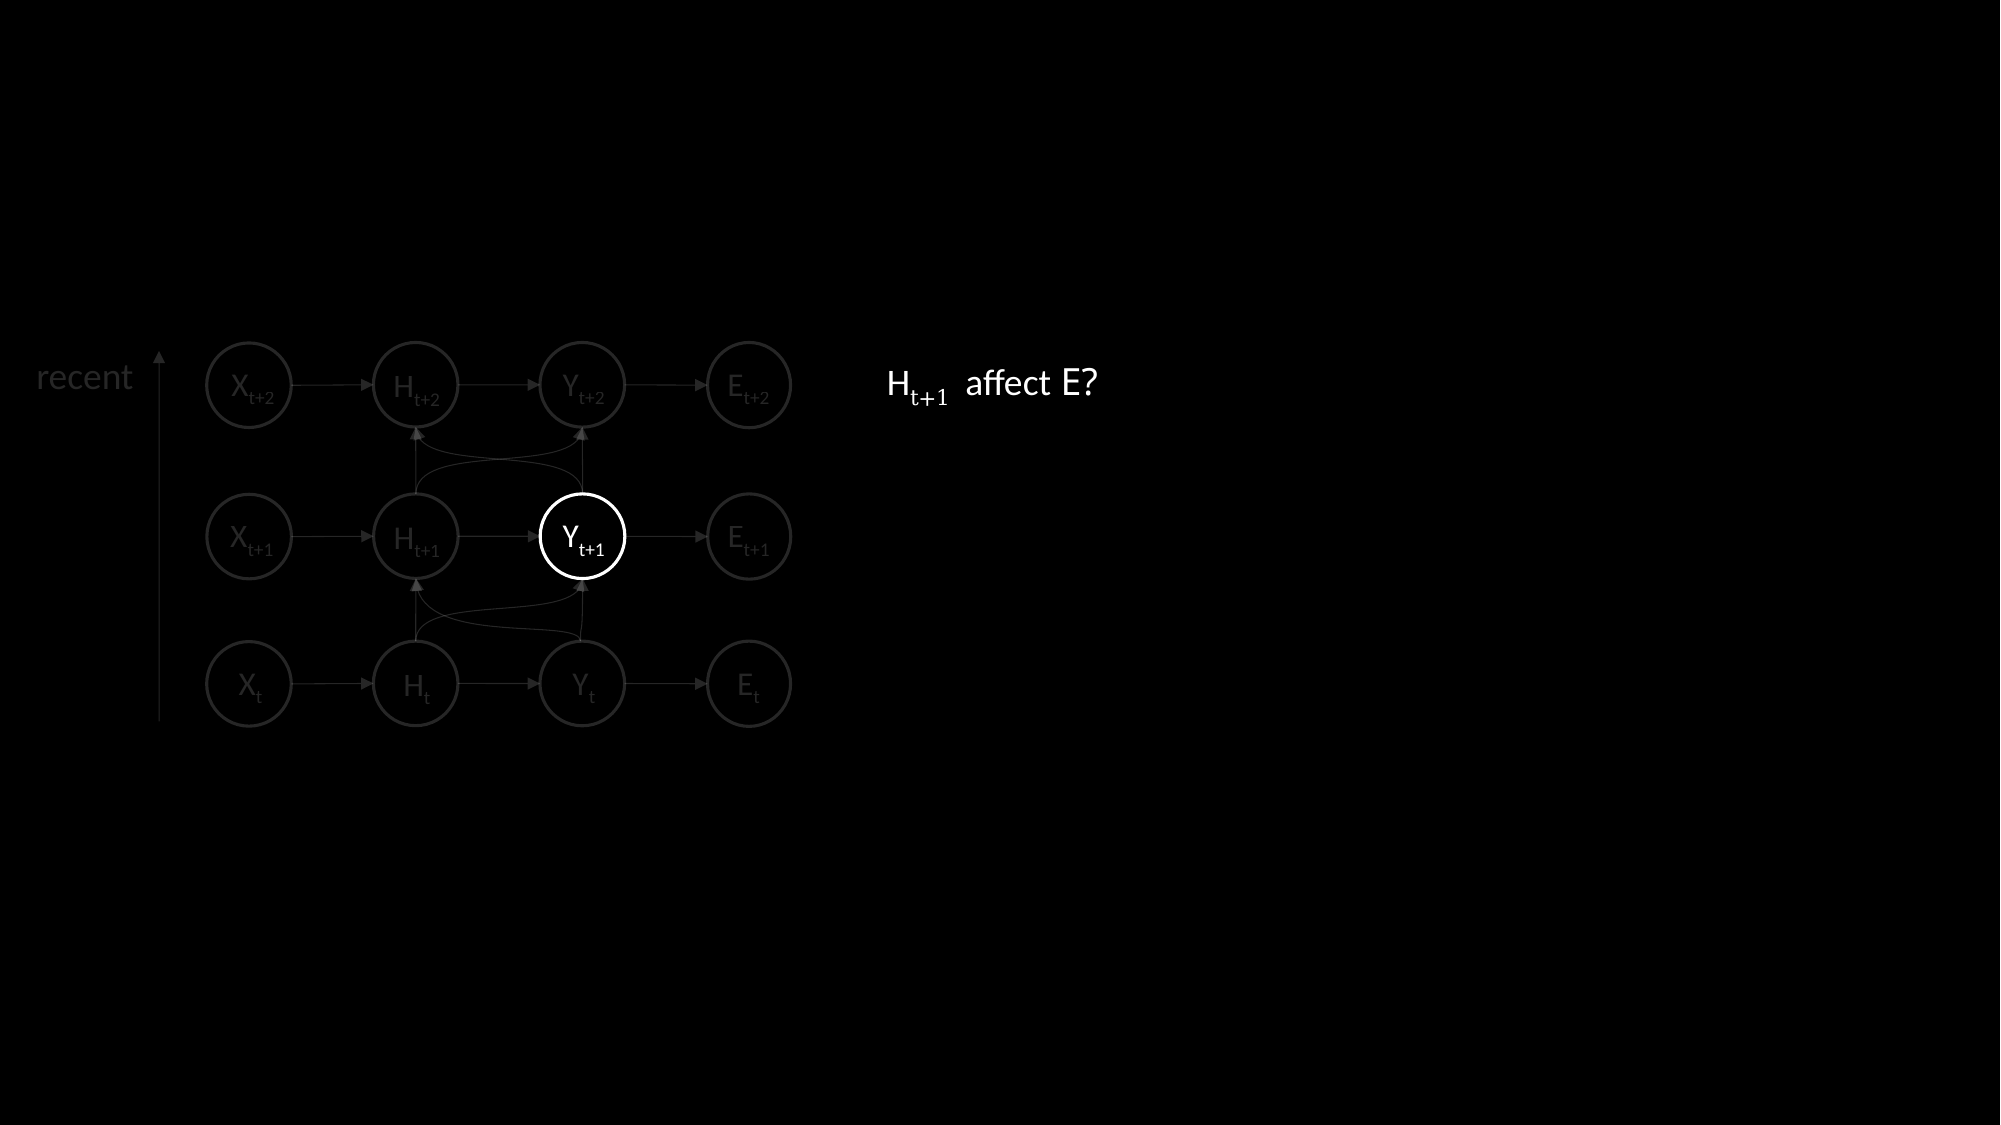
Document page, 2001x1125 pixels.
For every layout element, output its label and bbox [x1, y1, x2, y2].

text_box [21, 344, 180, 722]
text_box [205, 341, 808, 728]
